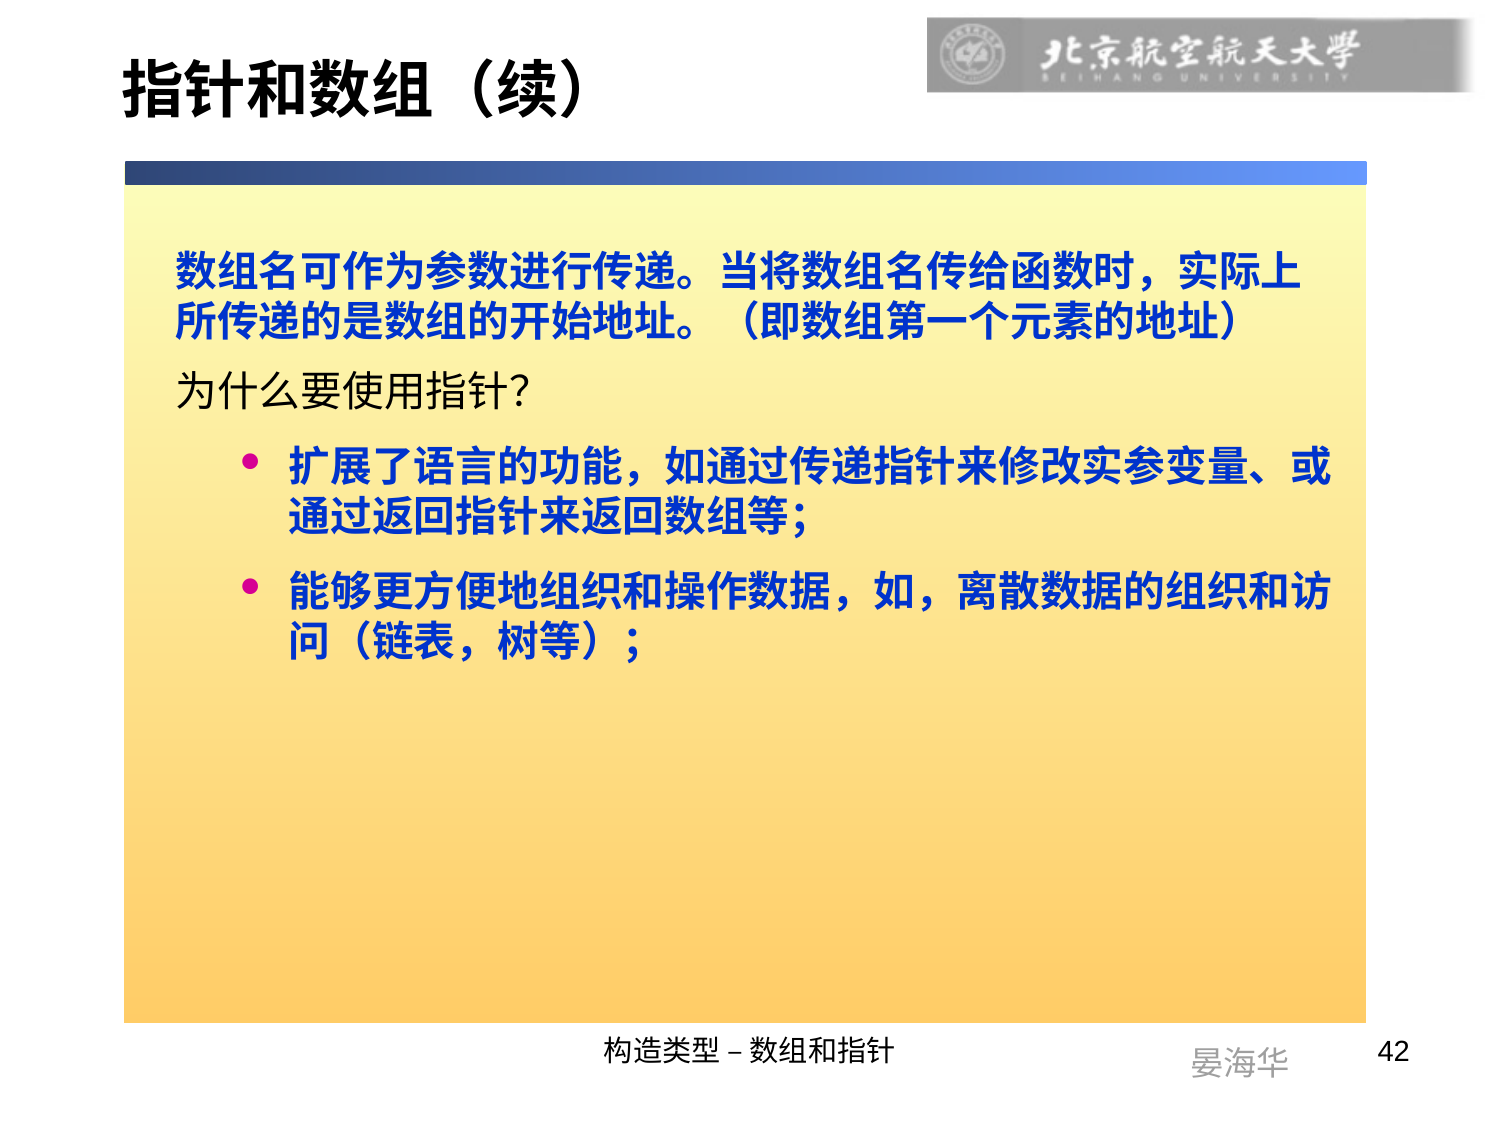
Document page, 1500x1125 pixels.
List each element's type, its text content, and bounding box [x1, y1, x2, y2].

slide_number 42 [1074, 1024, 1426, 1103]
picture [927, 0, 1500, 102]
list 数组名可作为参数进行传递。当将数组名传给函数时，实际上所传递的是数组的开始地址。（即数组第一个元素的地址） 为什么要使用指针？ 扩展了语言的功能，如通过传递指针来修改实参变量、或通过返回指针来返回数组等； 能够更方便地组织和操作数据，如，离散数据的组织和访问（链表，树等）； [160, 237, 1353, 835]
title 指针和数组（续） [105, 25, 1450, 164]
footer 构造类型 – 数组和指针 [512, 1024, 988, 1103]
